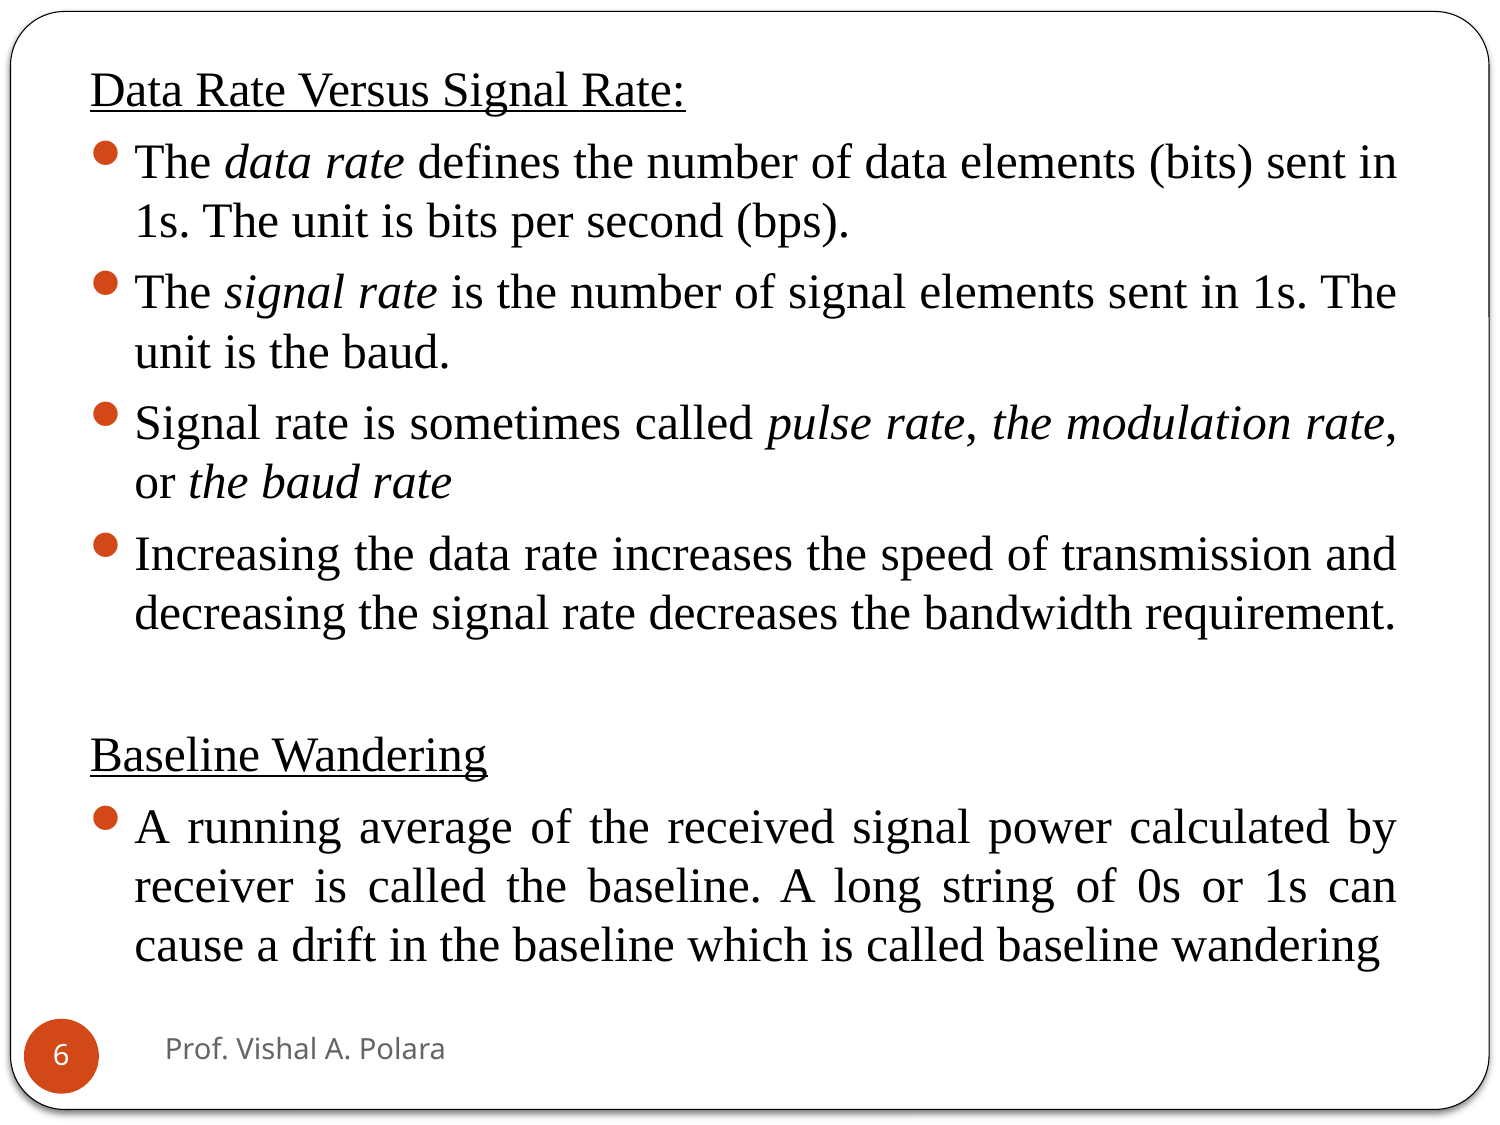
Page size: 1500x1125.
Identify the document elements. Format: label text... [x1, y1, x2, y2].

footer Prof. Vishal A. Polara [150, 1012, 800, 1088]
list Data Rate Versus Signal Rate: The data rate defines the number of data elements (bits) sent in 1s. The unit is bits per second (bps). The signal rate is the number of signal elements sent in 1s. The unit is the baud. Signal rate is sometimes called pulse rate, the modulation rate, or the baud rate Increasing the data rate increases the speed of transmission and decreasing the signal rate decreases the bandwidth requirement. Baseline Wandering A running average of the received signal power calculated by receiver is called the baseline. A long string of 0s or 1s can cause a drift in the baseline which is called baseline wandering [75, 50, 1413, 1046]
slide_number 6 [23, 1018, 99, 1094]
